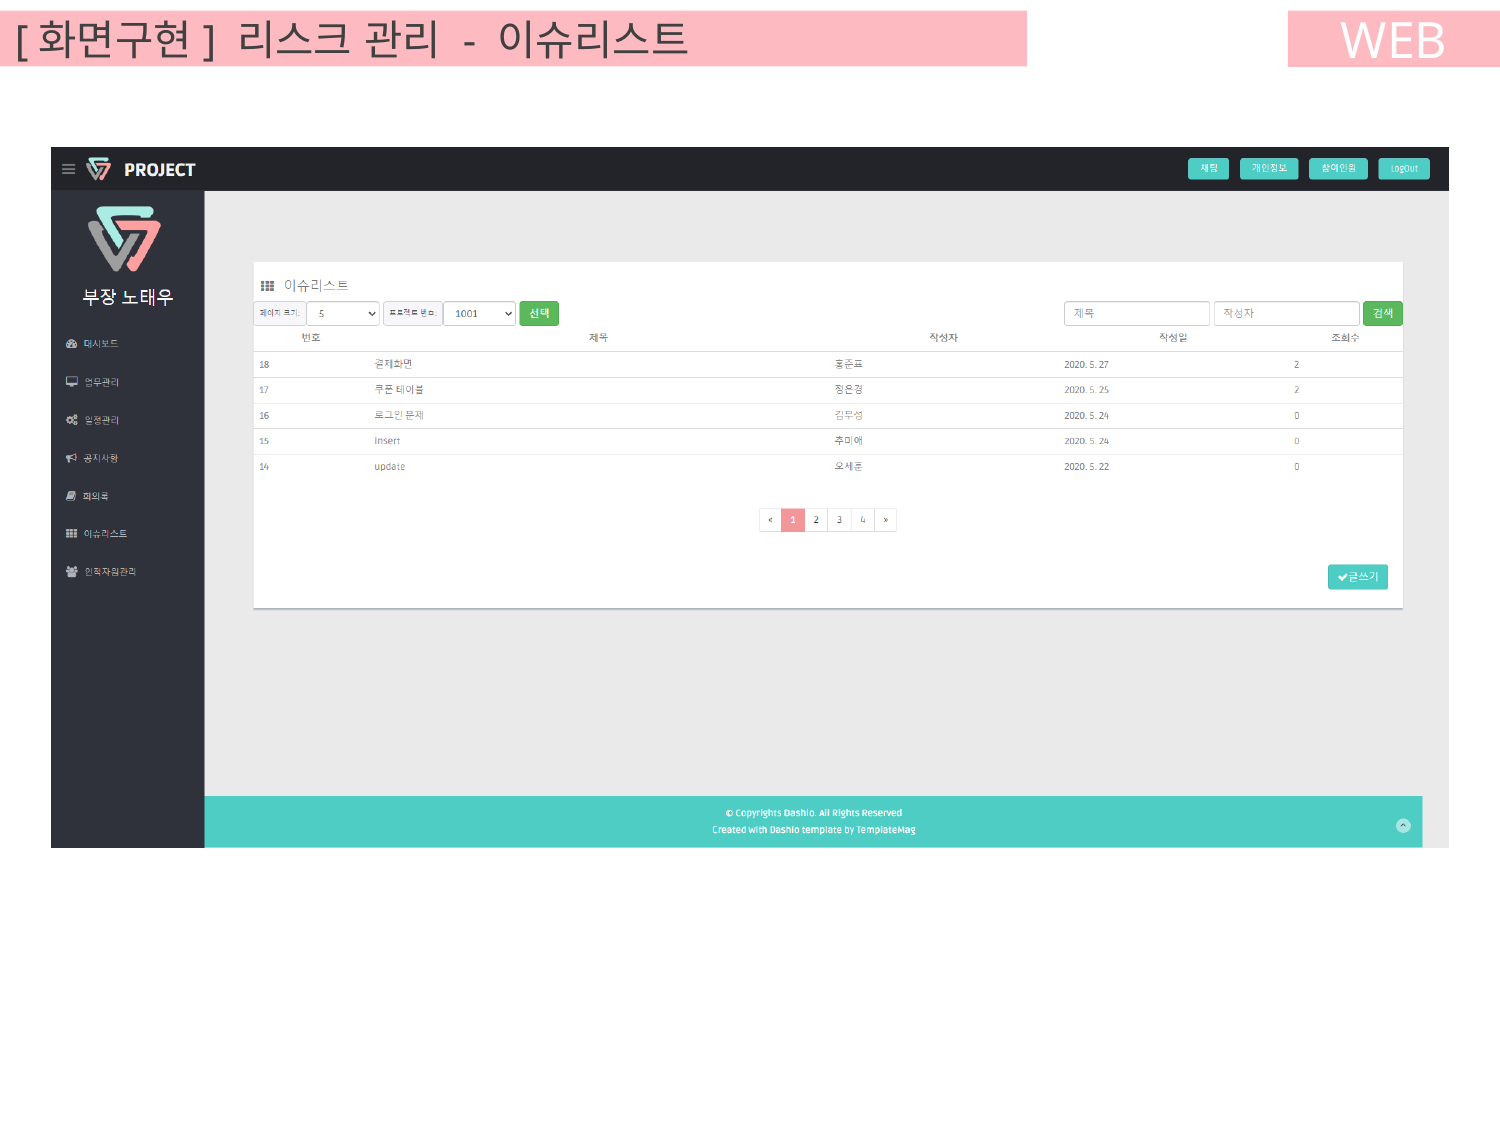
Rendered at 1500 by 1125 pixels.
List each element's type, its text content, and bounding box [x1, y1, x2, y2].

picture [50, 147, 1449, 849]
text_box WEB [1286, 9, 1500, 69]
text_box [화면구현] 리스크 관리 - 이슈리스트 [0, 9, 1029, 68]
